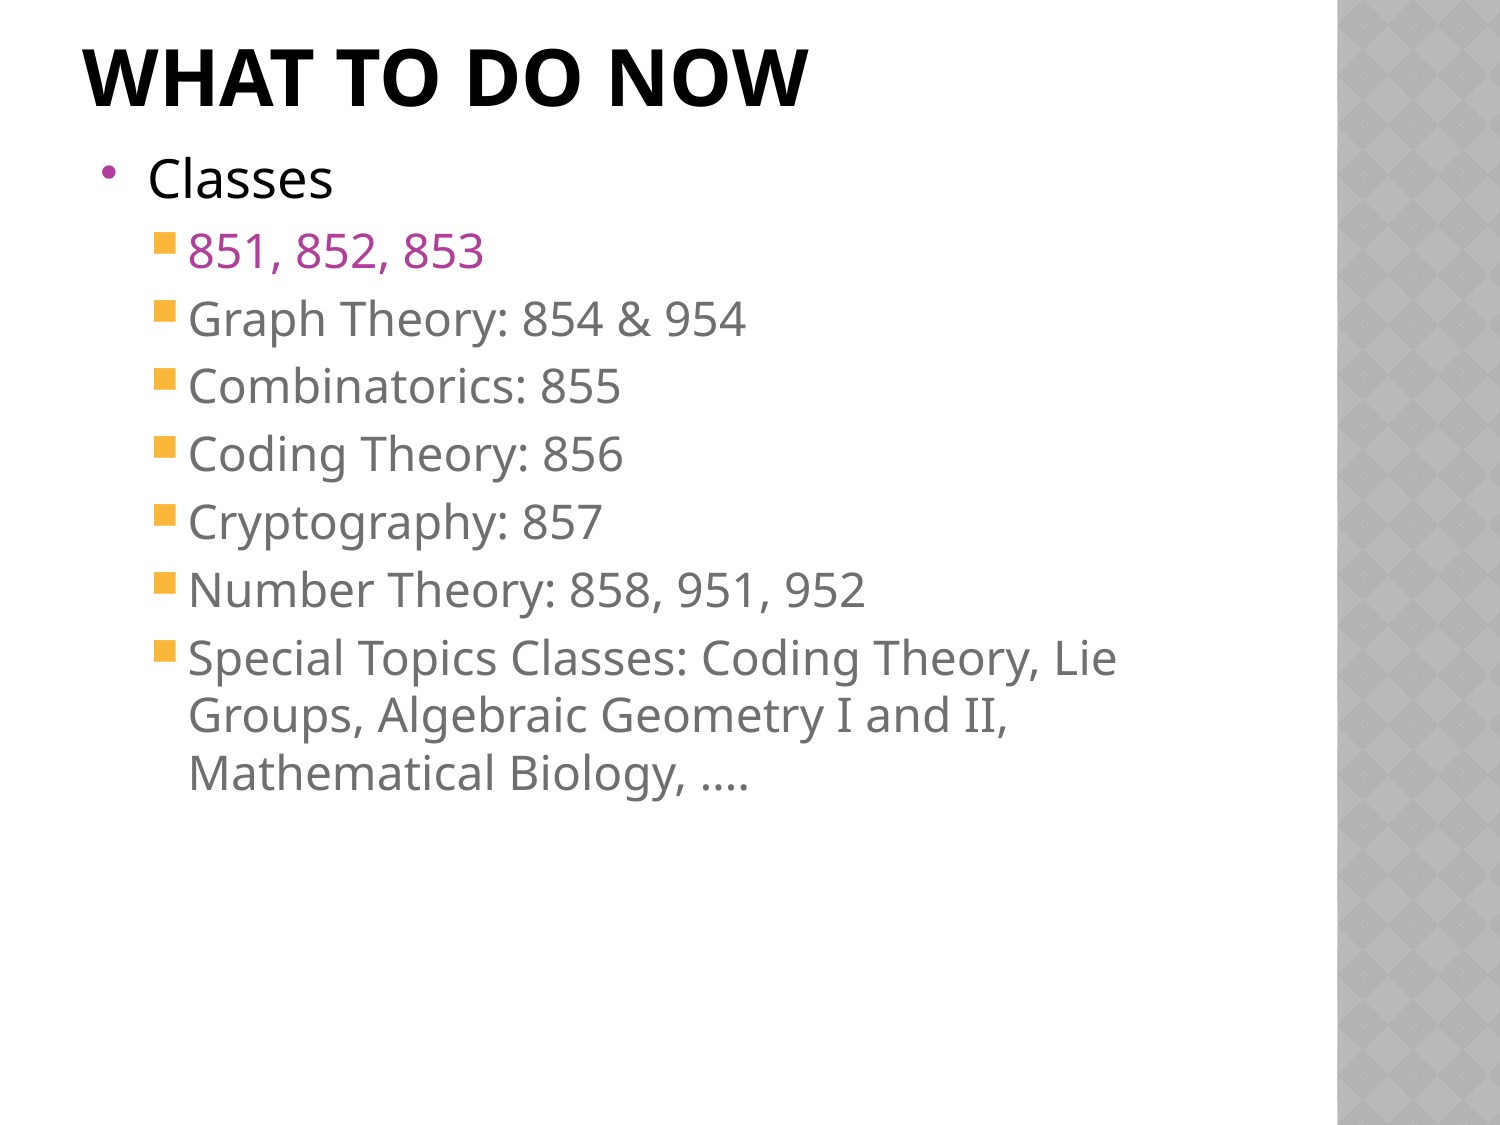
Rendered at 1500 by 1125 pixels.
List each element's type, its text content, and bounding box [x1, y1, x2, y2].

title What To Do Now [75, 0, 1263, 123]
list Classes 851, 852, 853 Graph Theory: 854 & 954 Combinatorics: 855 Coding Theory: 856 Cryptography: 857 Number Theory: 858, 951, 952 Special Topics Classes: Coding Theory, Lie Groups, Algebraic Geometry I and II, Mathematical Biology, …. [87, 137, 1275, 997]
